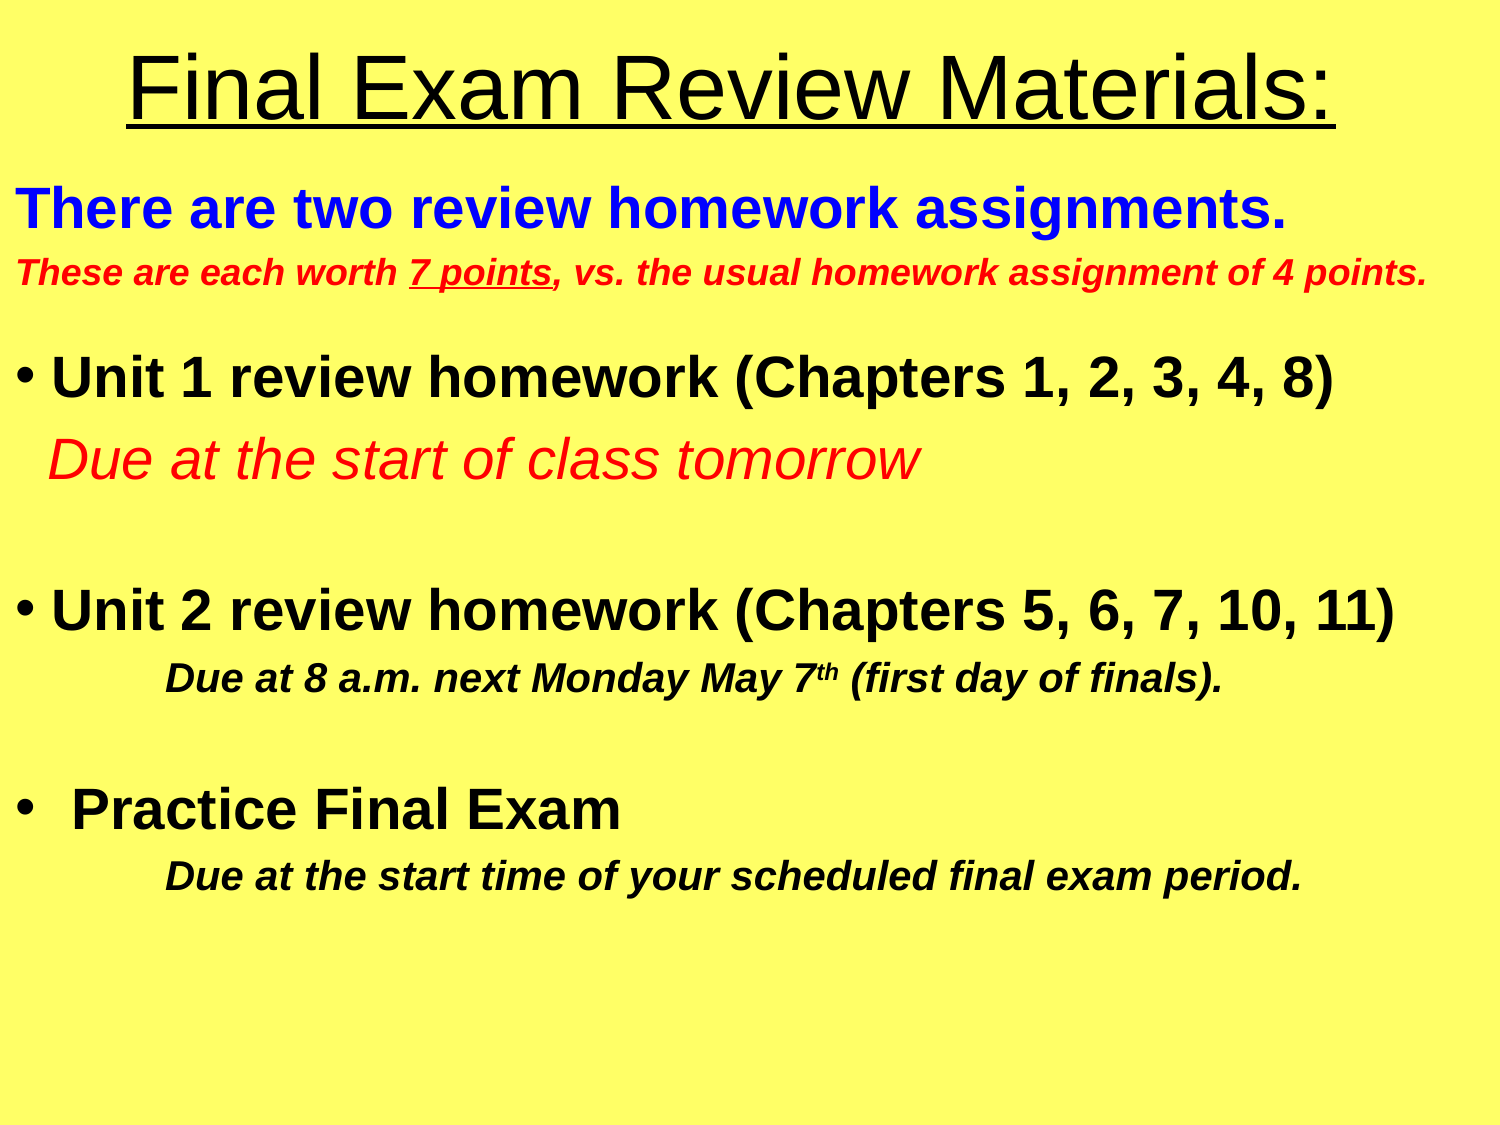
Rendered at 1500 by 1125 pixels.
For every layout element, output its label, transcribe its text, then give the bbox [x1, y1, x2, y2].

subtitle There are two review homework assignments. These are each worth 7 points, vs. the usual homework assignment of 4 points. Unit 1 review homework (Chapters 1, 2, 3, 4, 8) Due at the start of class tomorrow Unit 2 review homework (Chapters 5, 6, 7, 10, 11) Due at 8 a.m. next Monday May 7th (first day of finals). Practice Final Exam Due at the start time of your scheduled final exam period. [0, 162, 1500, 475]
title Final Exam Review Materials: [99, 87, 1363, 162]
